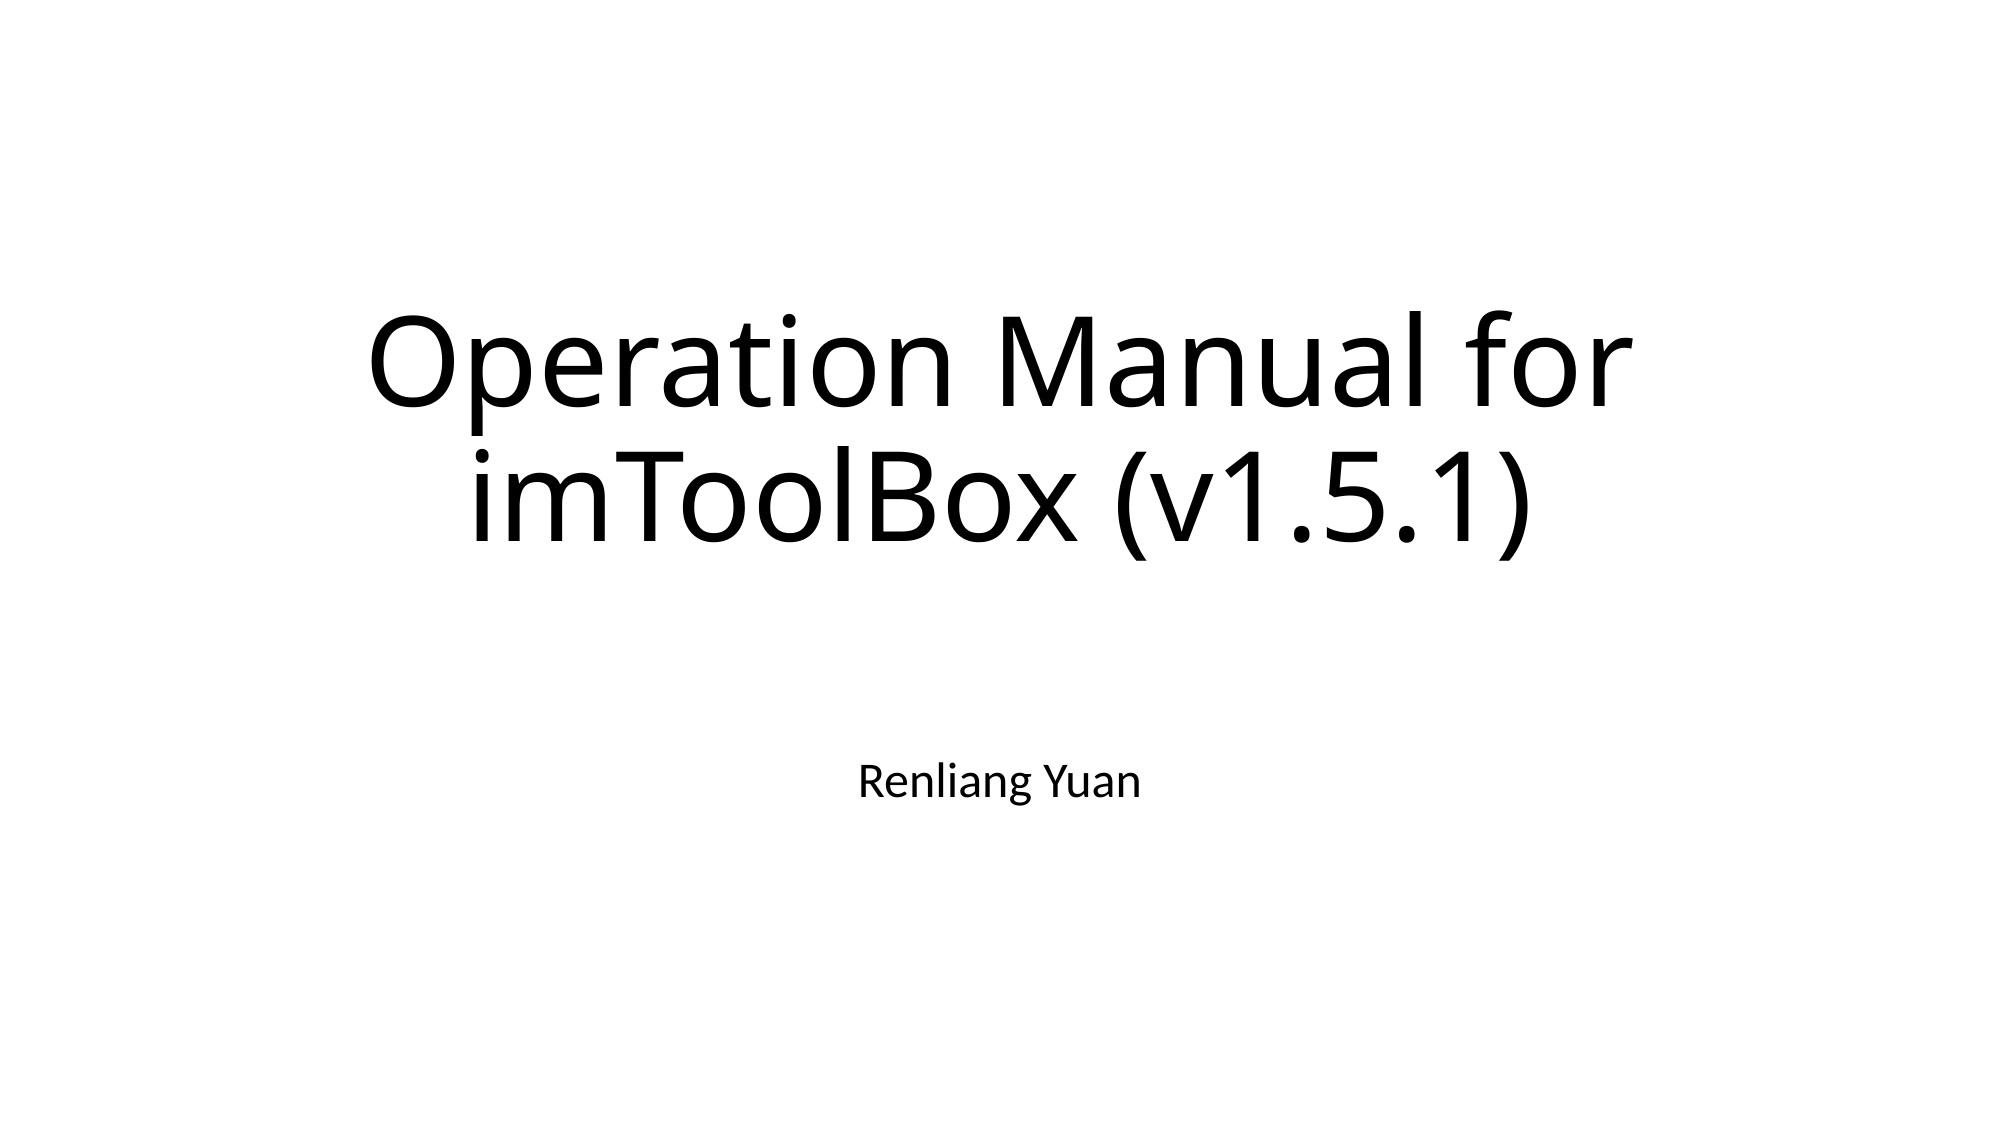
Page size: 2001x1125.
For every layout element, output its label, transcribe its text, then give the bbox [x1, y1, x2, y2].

subtitle Renliang Yuan [249, 590, 1750, 863]
title Operation Manual for imToolBox (v1.5.1) [249, 184, 1750, 576]
